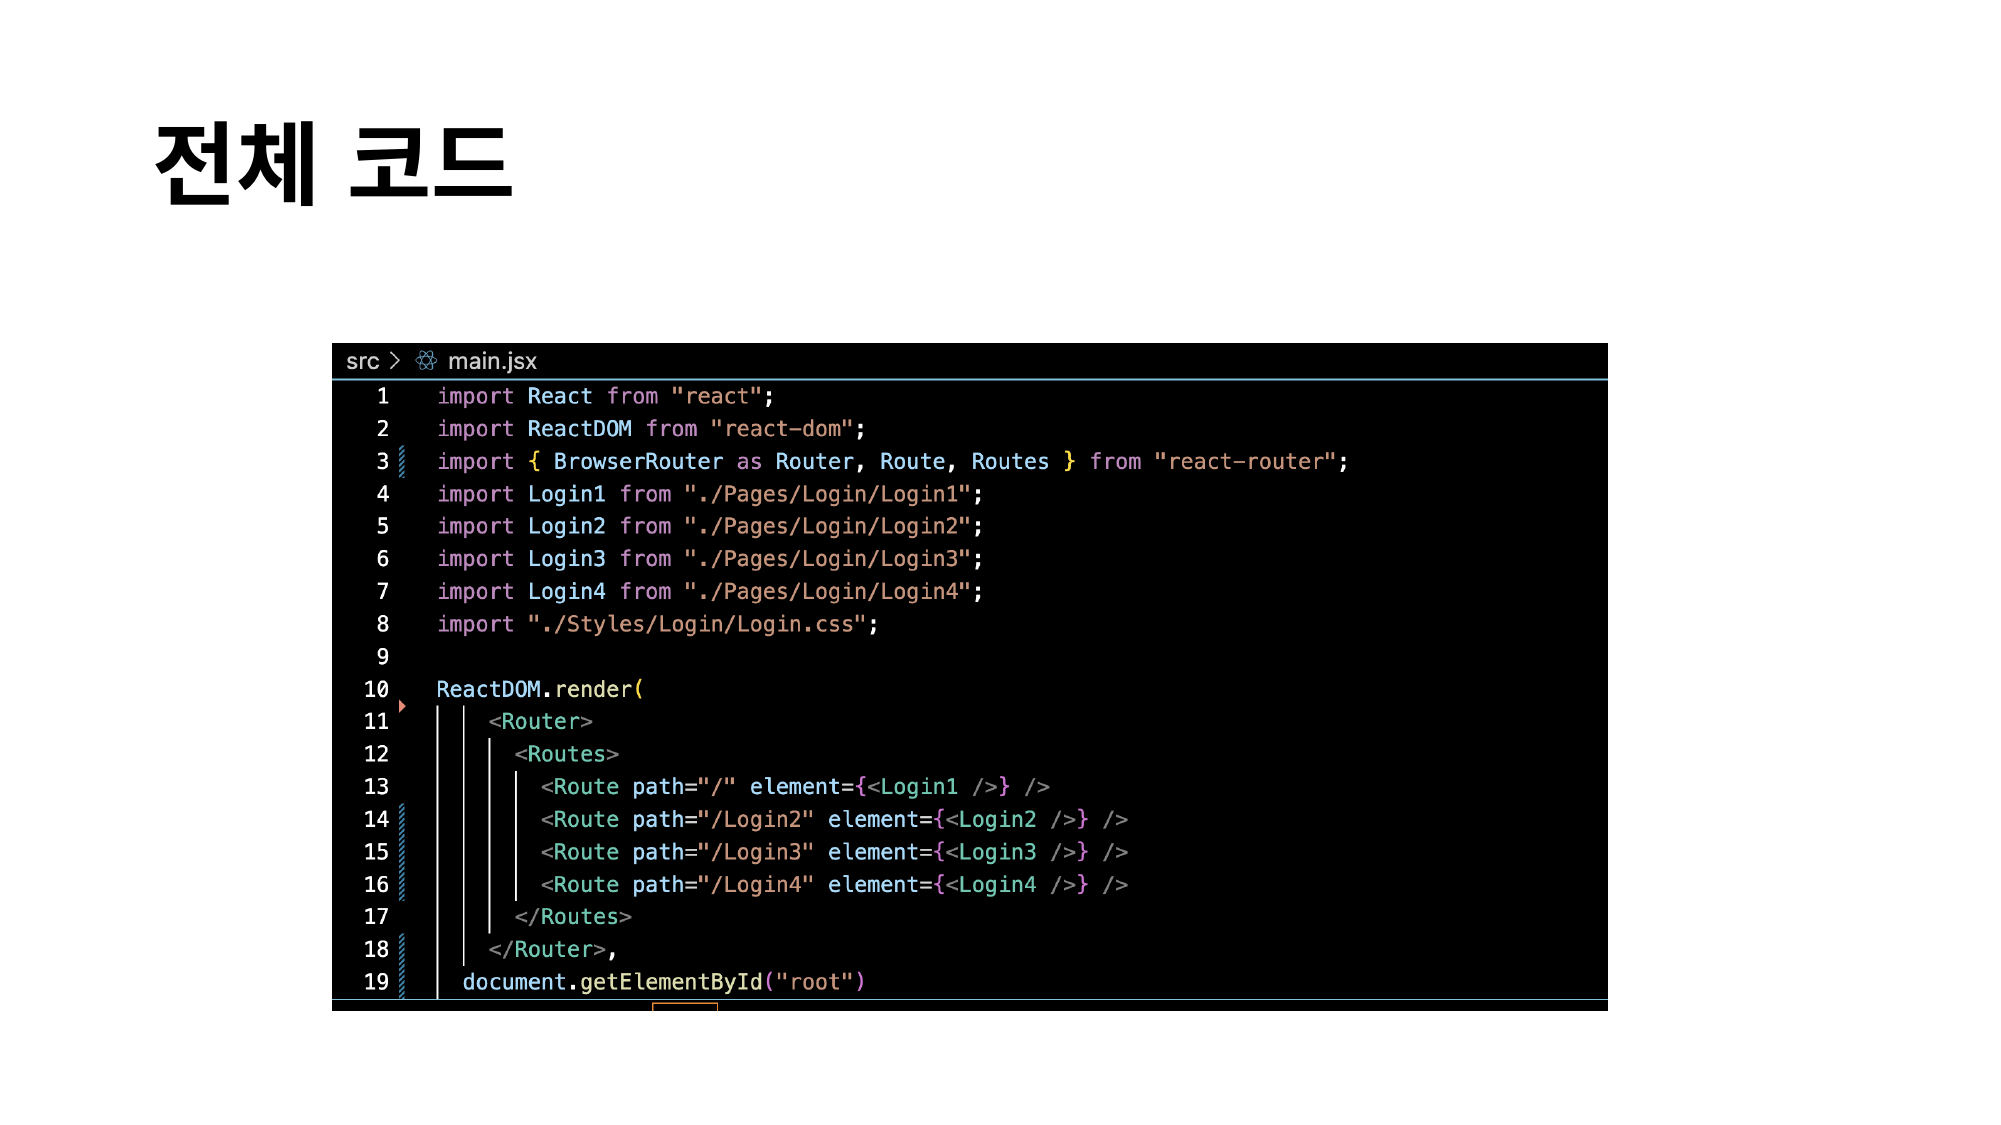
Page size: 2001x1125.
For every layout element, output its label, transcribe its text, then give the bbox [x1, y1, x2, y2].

list [137, 149, 1863, 864]
picture [332, 343, 1608, 1011]
title 전체 코드 [137, 59, 1863, 149]
